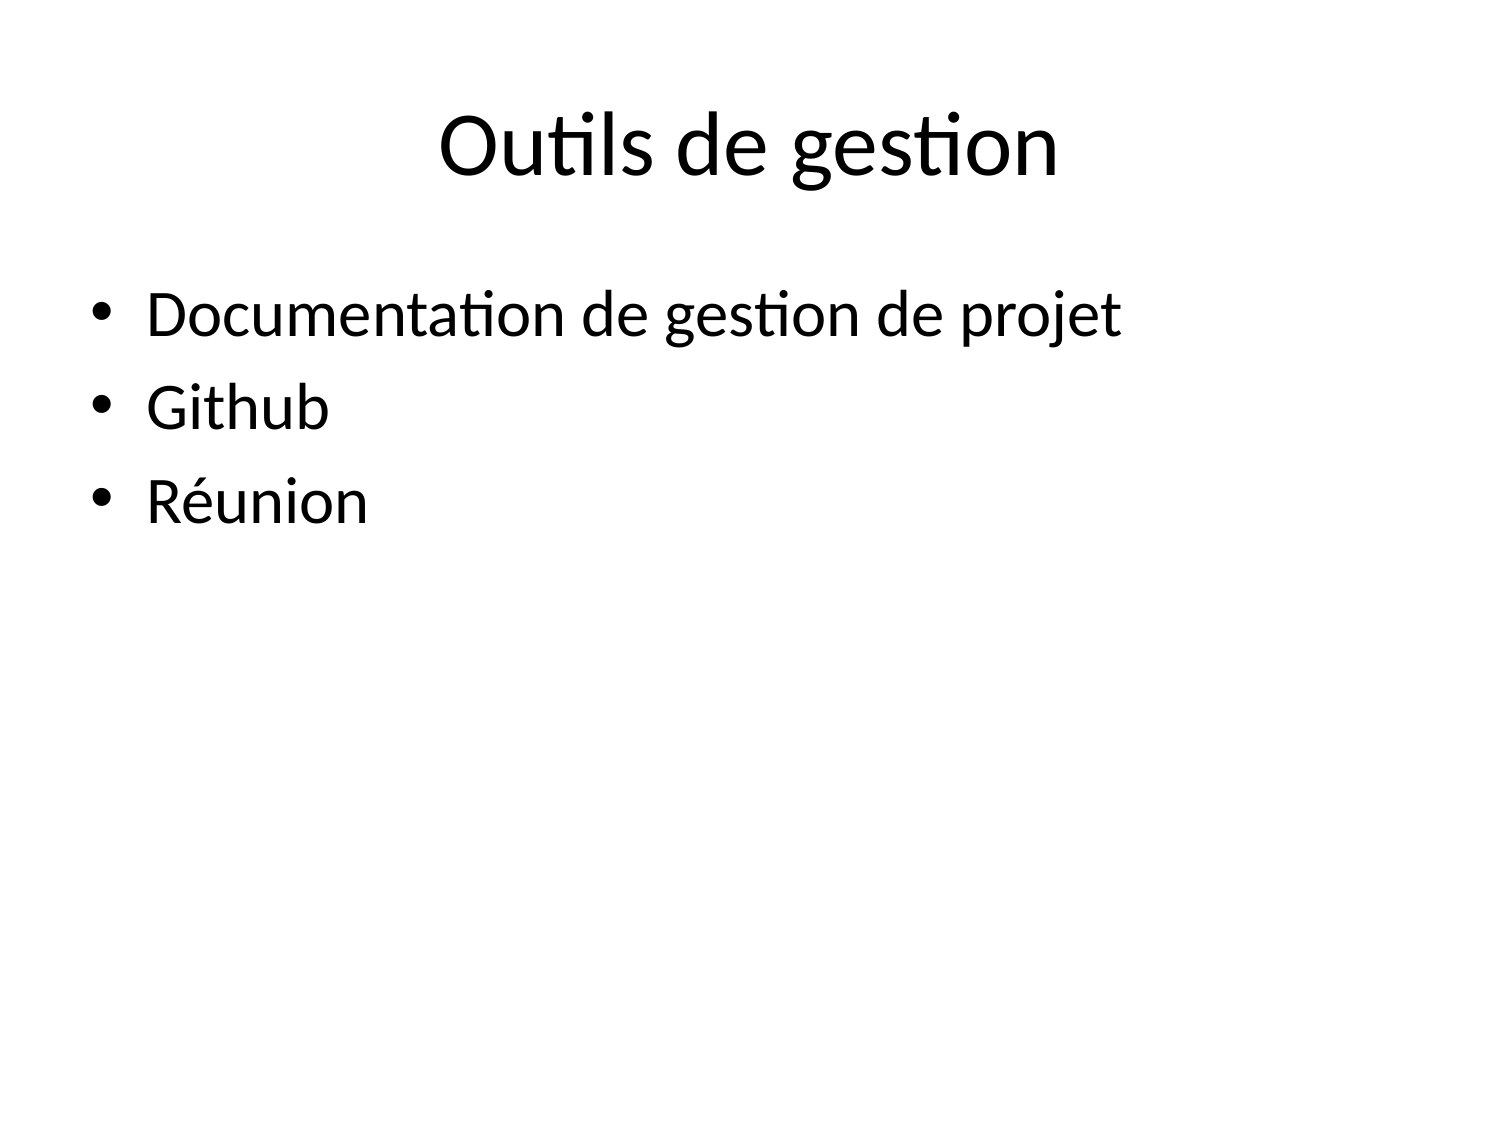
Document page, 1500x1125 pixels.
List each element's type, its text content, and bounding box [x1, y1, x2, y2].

list Documentation de gestion de projet Github Réunion [75, 262, 1425, 1005]
title Outils de gestion [75, 45, 1425, 233]
